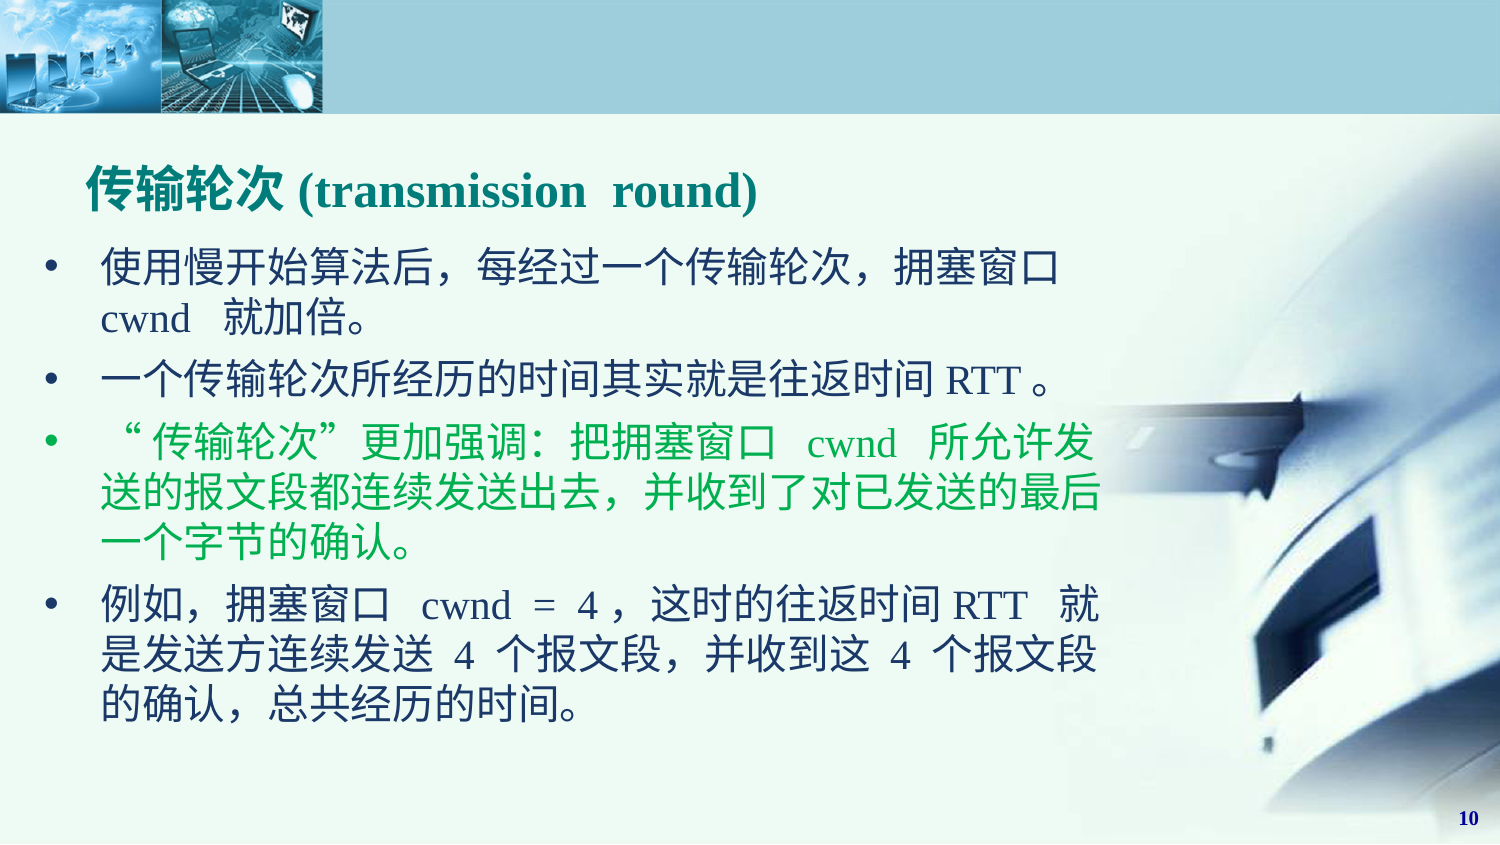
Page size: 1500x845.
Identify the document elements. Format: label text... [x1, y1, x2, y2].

picture [0, 0, 1500, 844]
footer 10 [1019, 796, 1495, 836]
text_box 使用慢开始算法后，每经过一个传输轮次，拥塞窗口 cwnd 就加倍。 一个传输轮次所经历的时间其实就是往返时间RTT。 “传输轮次”更加强调：把拥塞窗口 cwnd 所允许发送的报文段都连续发送出去，并收到了对已发送的最后一个字节的确认。 例如，拥塞窗口 cwnd = 4，这时的往返时间RTT 就是发送方连续发送 4 个报文段，并收到这 4 个报文段的确认，总共经历的时间。 [29, 233, 1140, 736]
text_box 传输轮次(transmission round) [85, 103, 759, 225]
